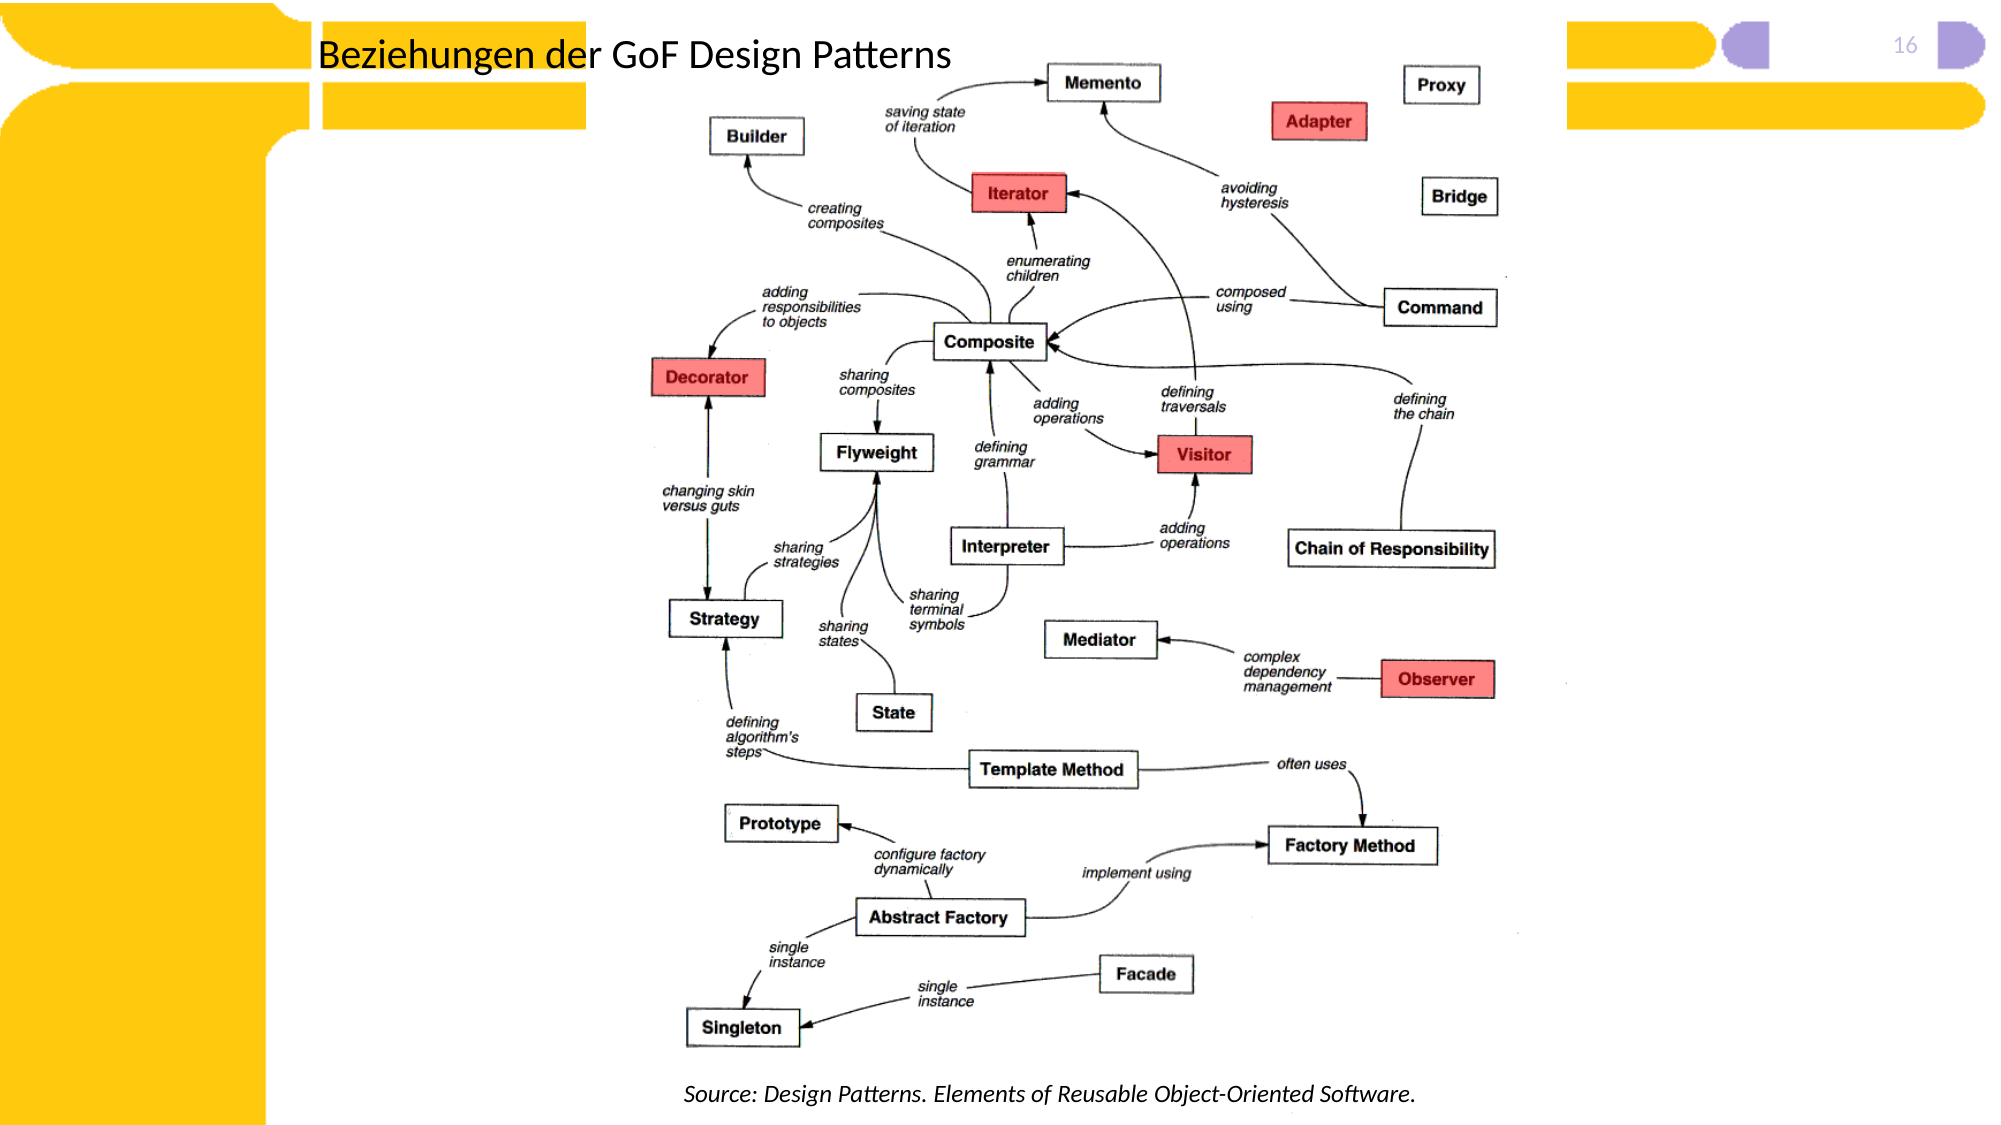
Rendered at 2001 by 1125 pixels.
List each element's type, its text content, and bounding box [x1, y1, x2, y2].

text_box Beziehungen der GoF Design Patterns [303, 19, 581, 84]
slide_number 16 [1767, 20, 1934, 67]
picture [0, 3, 1999, 1125]
